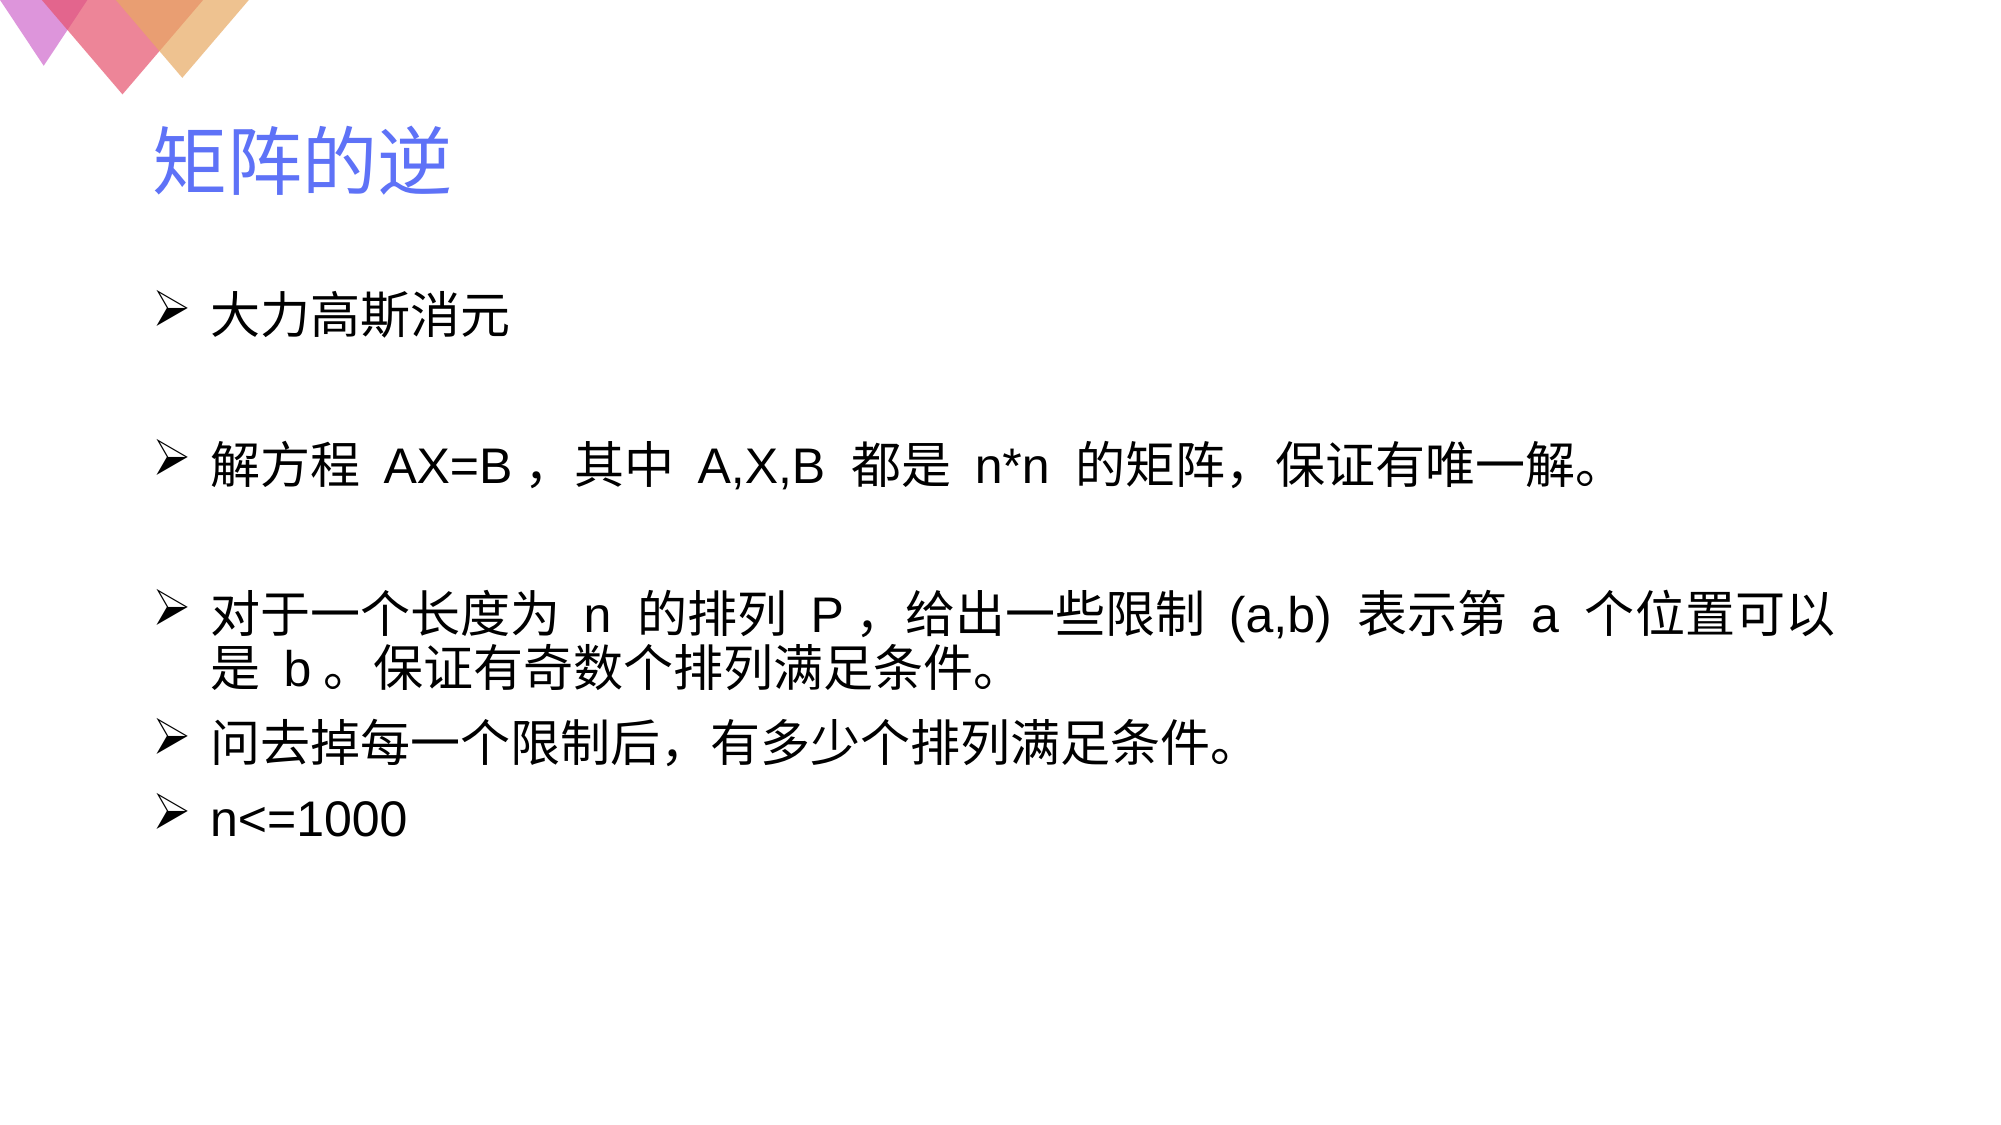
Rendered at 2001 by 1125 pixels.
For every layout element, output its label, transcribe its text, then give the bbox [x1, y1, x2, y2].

list 大力高斯消元 解方程 AX=B，其中 A,X,B 都是 n*n 的矩阵，保证有唯一解。 对于一个长度为 n 的排列 P，给出一些限制 (a,b) 表示第 a 个位置可以是 b。保证有奇数个排列满足条件。 问去掉每一个限制后，有多少个排列满足条件。 n<=1000 [137, 282, 1863, 1014]
title 矩阵的逆 [137, 94, 1863, 237]
